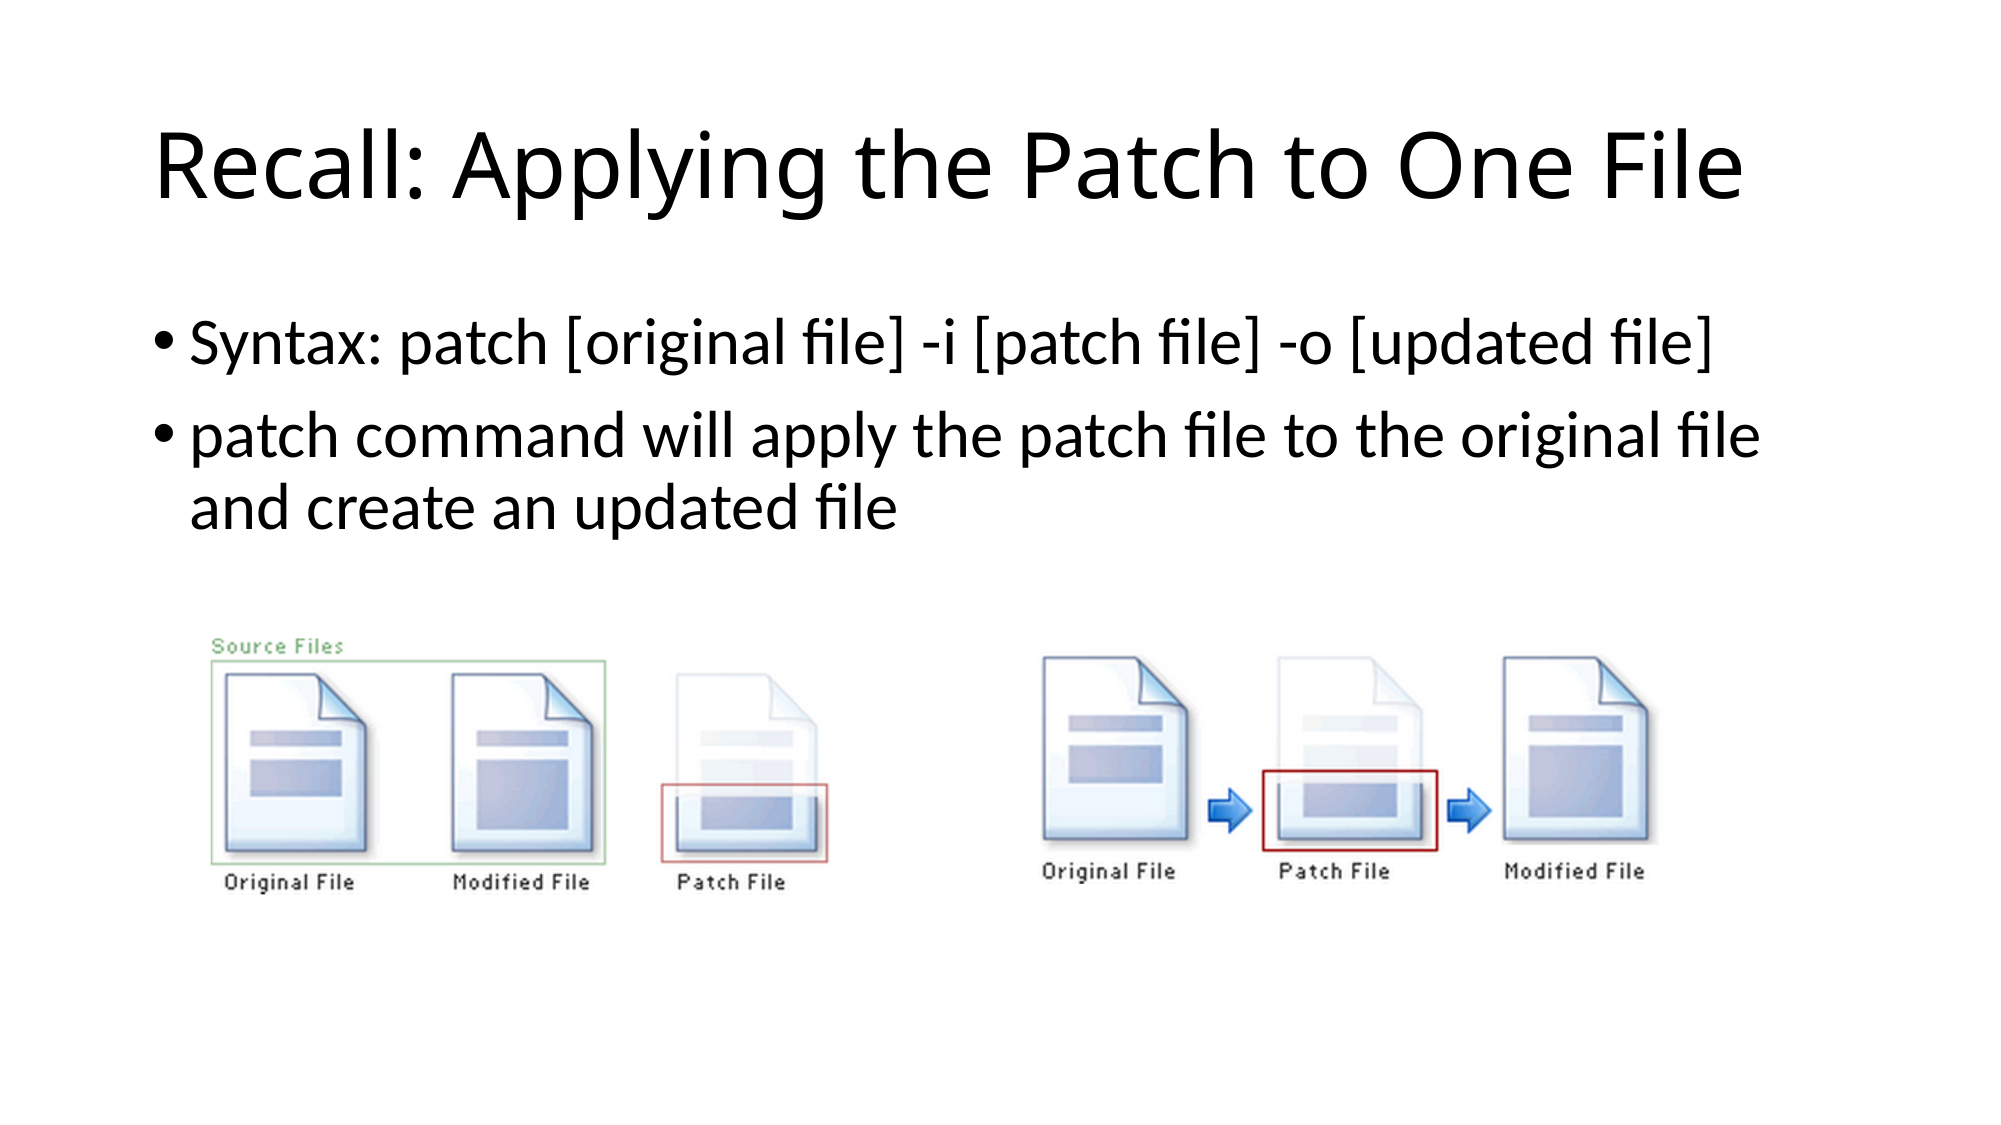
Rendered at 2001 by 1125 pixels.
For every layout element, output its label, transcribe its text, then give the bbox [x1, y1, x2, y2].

picture [181, 626, 851, 907]
title Recall: Applying the Patch to One File [137, 59, 1863, 278]
list Syntax: patch [original file] -i [patch file] -o [updated file] patch command will apply the patch file to the original file and create an updated file [137, 299, 1863, 1014]
picture [1036, 626, 1676, 902]
